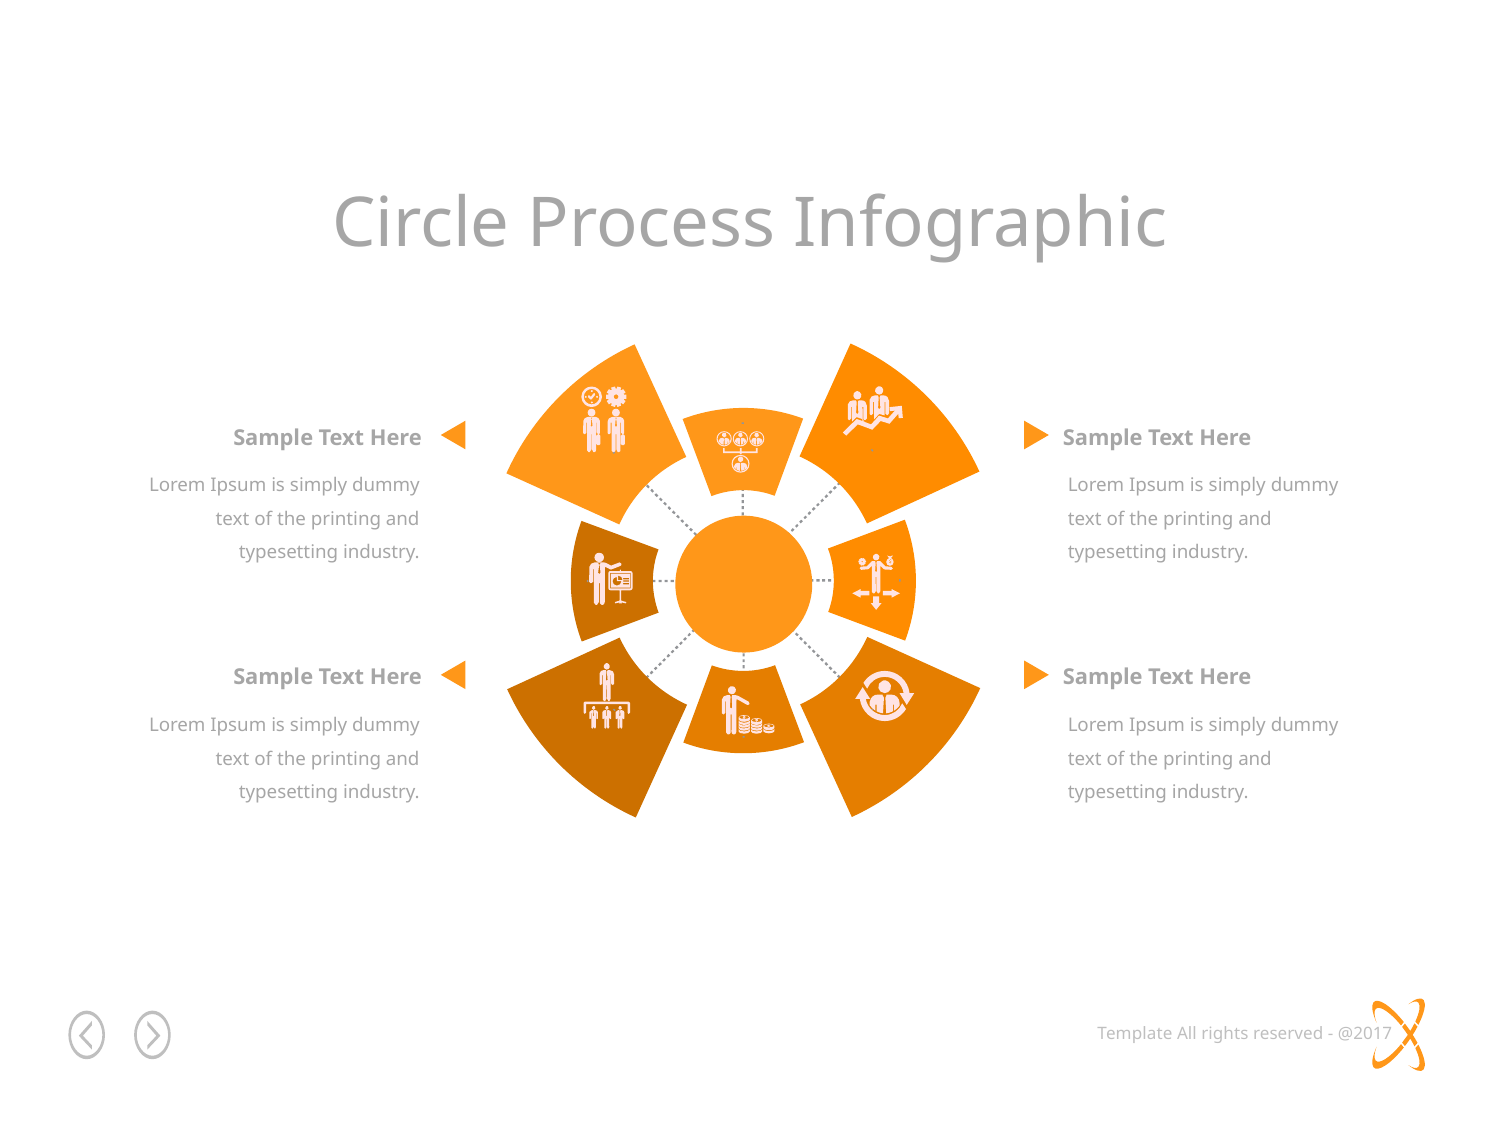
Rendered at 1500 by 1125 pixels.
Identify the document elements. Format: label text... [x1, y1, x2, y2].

text_box Sample Text Here [218, 655, 437, 697]
text_box [438, 418, 467, 452]
text_box Sample Text Here [218, 416, 437, 457]
text_box [1023, 418, 1051, 452]
text_box Lorem Ipsum is simply dummy text of the printing and typesetting industry. [1067, 453, 1344, 570]
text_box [506, 343, 981, 818]
text_box Sample Text Here [1048, 416, 1267, 457]
text_box Sample Text Here [1048, 655, 1267, 697]
text_box Lorem Ipsum is simply dummy text of the printing and typesetting industry. [140, 453, 420, 570]
text_box [1023, 658, 1051, 691]
text_box Lorem Ipsum is simply dummy text of the printing and typesetting industry. [1067, 693, 1344, 810]
text_box Lorem Ipsum is simply dummy text of the printing and typesetting industry. [140, 693, 420, 810]
text_box [438, 658, 467, 691]
text_box Circle Process Infographic [317, 170, 1183, 268]
